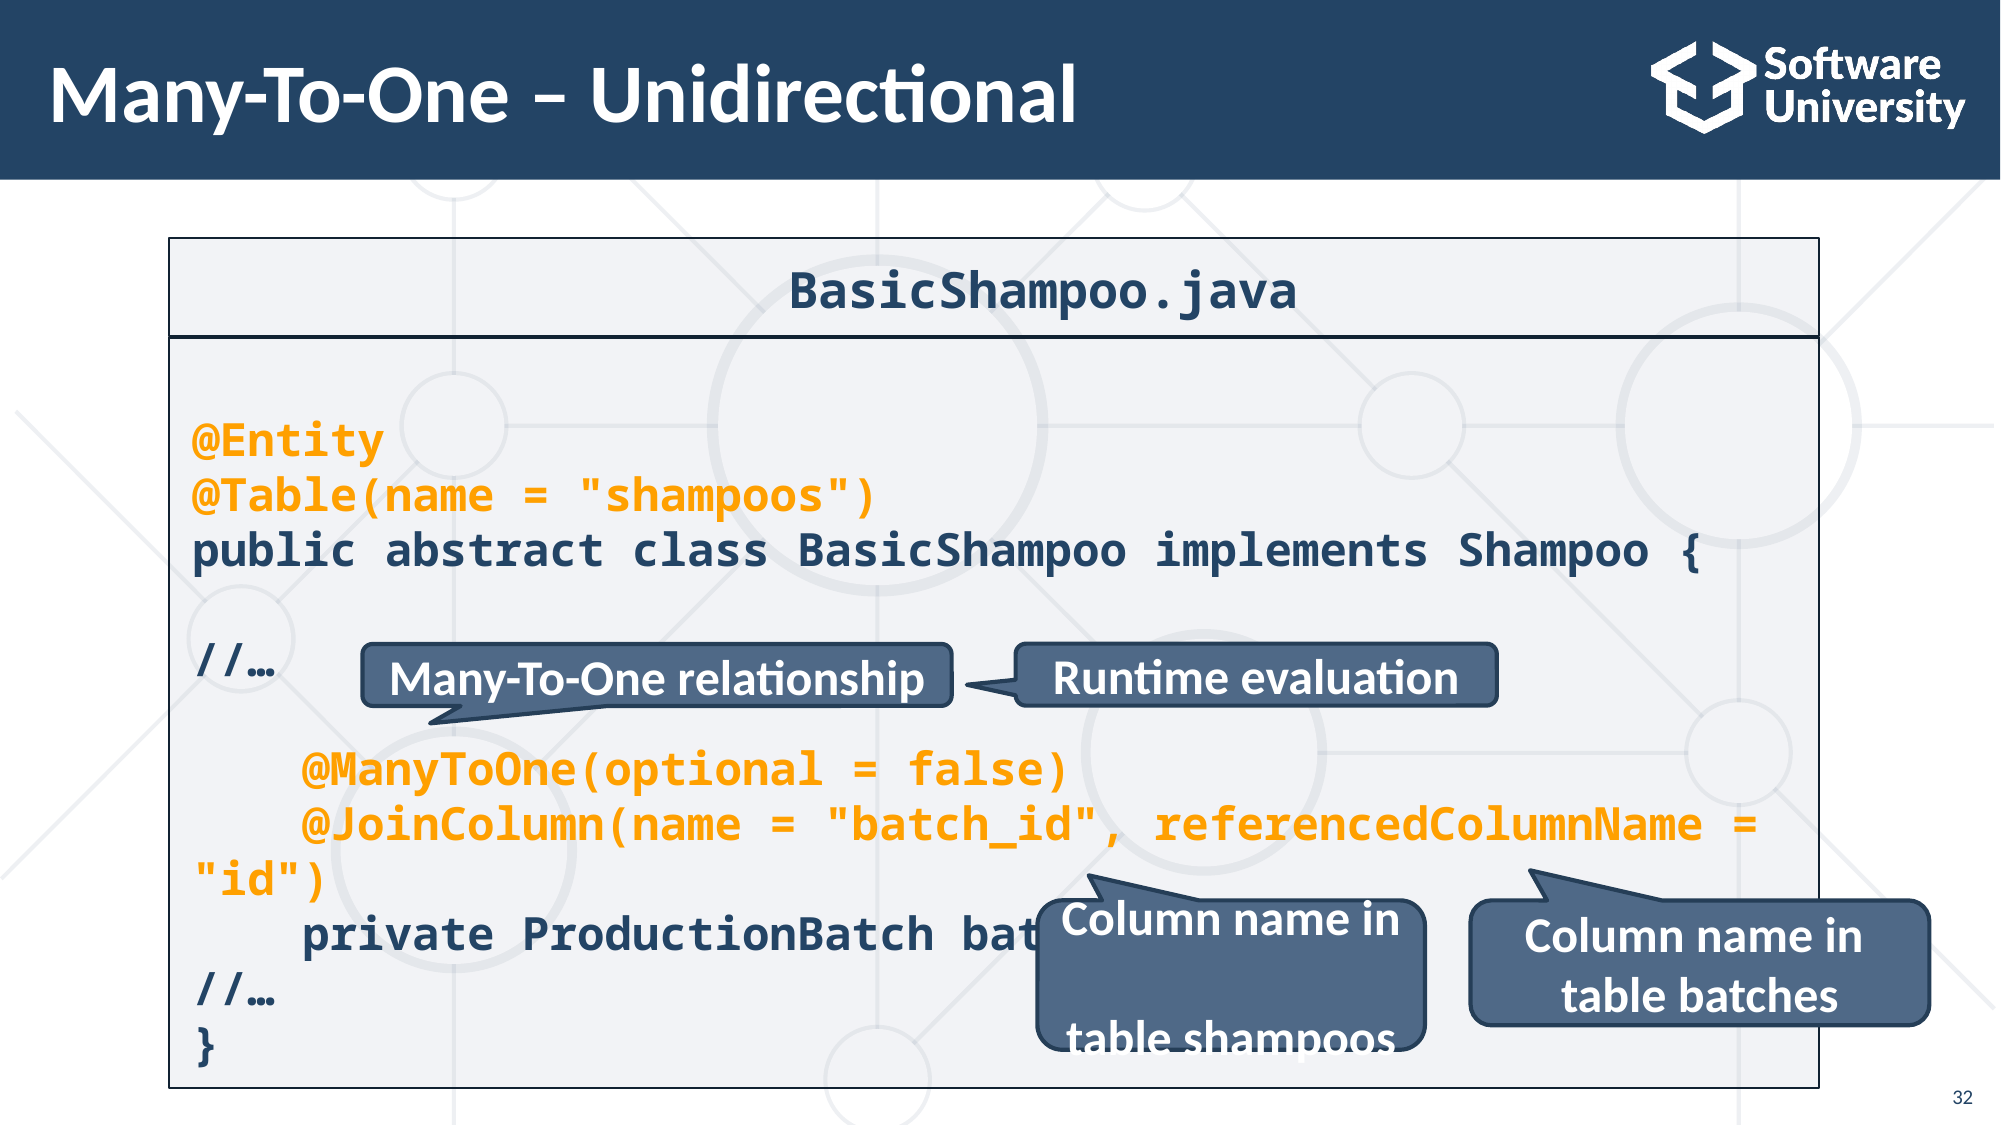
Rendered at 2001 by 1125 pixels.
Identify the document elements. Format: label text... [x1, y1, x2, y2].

picture [1651, 41, 1966, 134]
slide_number 32 [1927, 1067, 1989, 1117]
text_box Many-To-One relationship [360, 641, 954, 726]
title Many-To-One – Unidirectional [31, 16, 1625, 162]
text_box Runtime evaluation [964, 641, 1499, 708]
text_box Column name in table batches [1468, 868, 1932, 1028]
text_box Column name in table shampoos [1035, 873, 1428, 1052]
text_box BasicShampoo.java [168, 238, 1819, 337]
text_box @Entity @Table(name = "shampoos") public abstract class BasicShampoo implements Shampoo { //… @ManyToOne(optional = false) @JoinColumn(name = "batch_id", referencedColumnName = "id") private ProductionBatch batch; //… } [168, 337, 1819, 1088]
